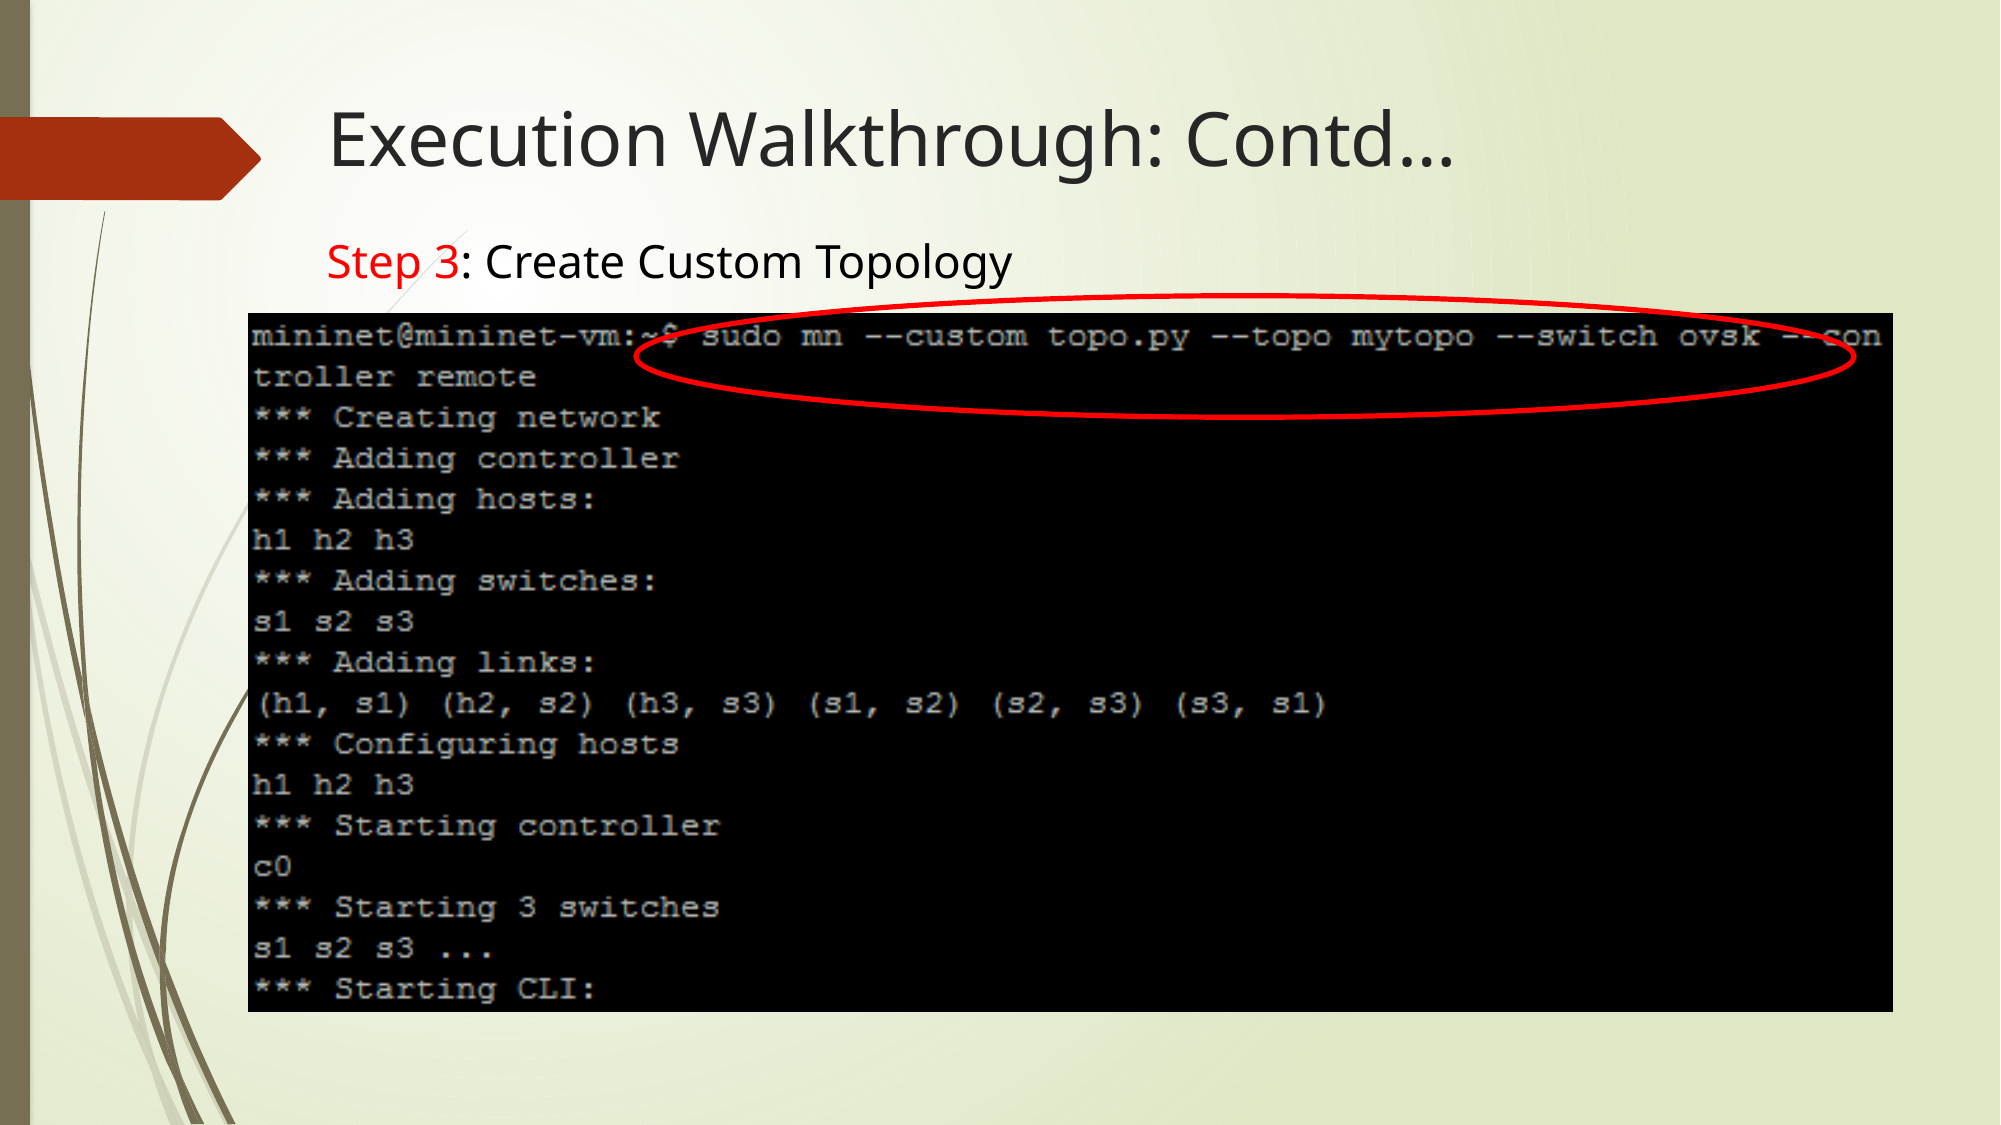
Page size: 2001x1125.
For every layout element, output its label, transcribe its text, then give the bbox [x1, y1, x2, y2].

title Execution Walkthrough: Contd… [311, 84, 1533, 225]
text_box [806, 294, 1684, 313]
text_box Step 3: Create Custom Topology [311, 224, 1563, 295]
picture [248, 313, 1894, 1012]
